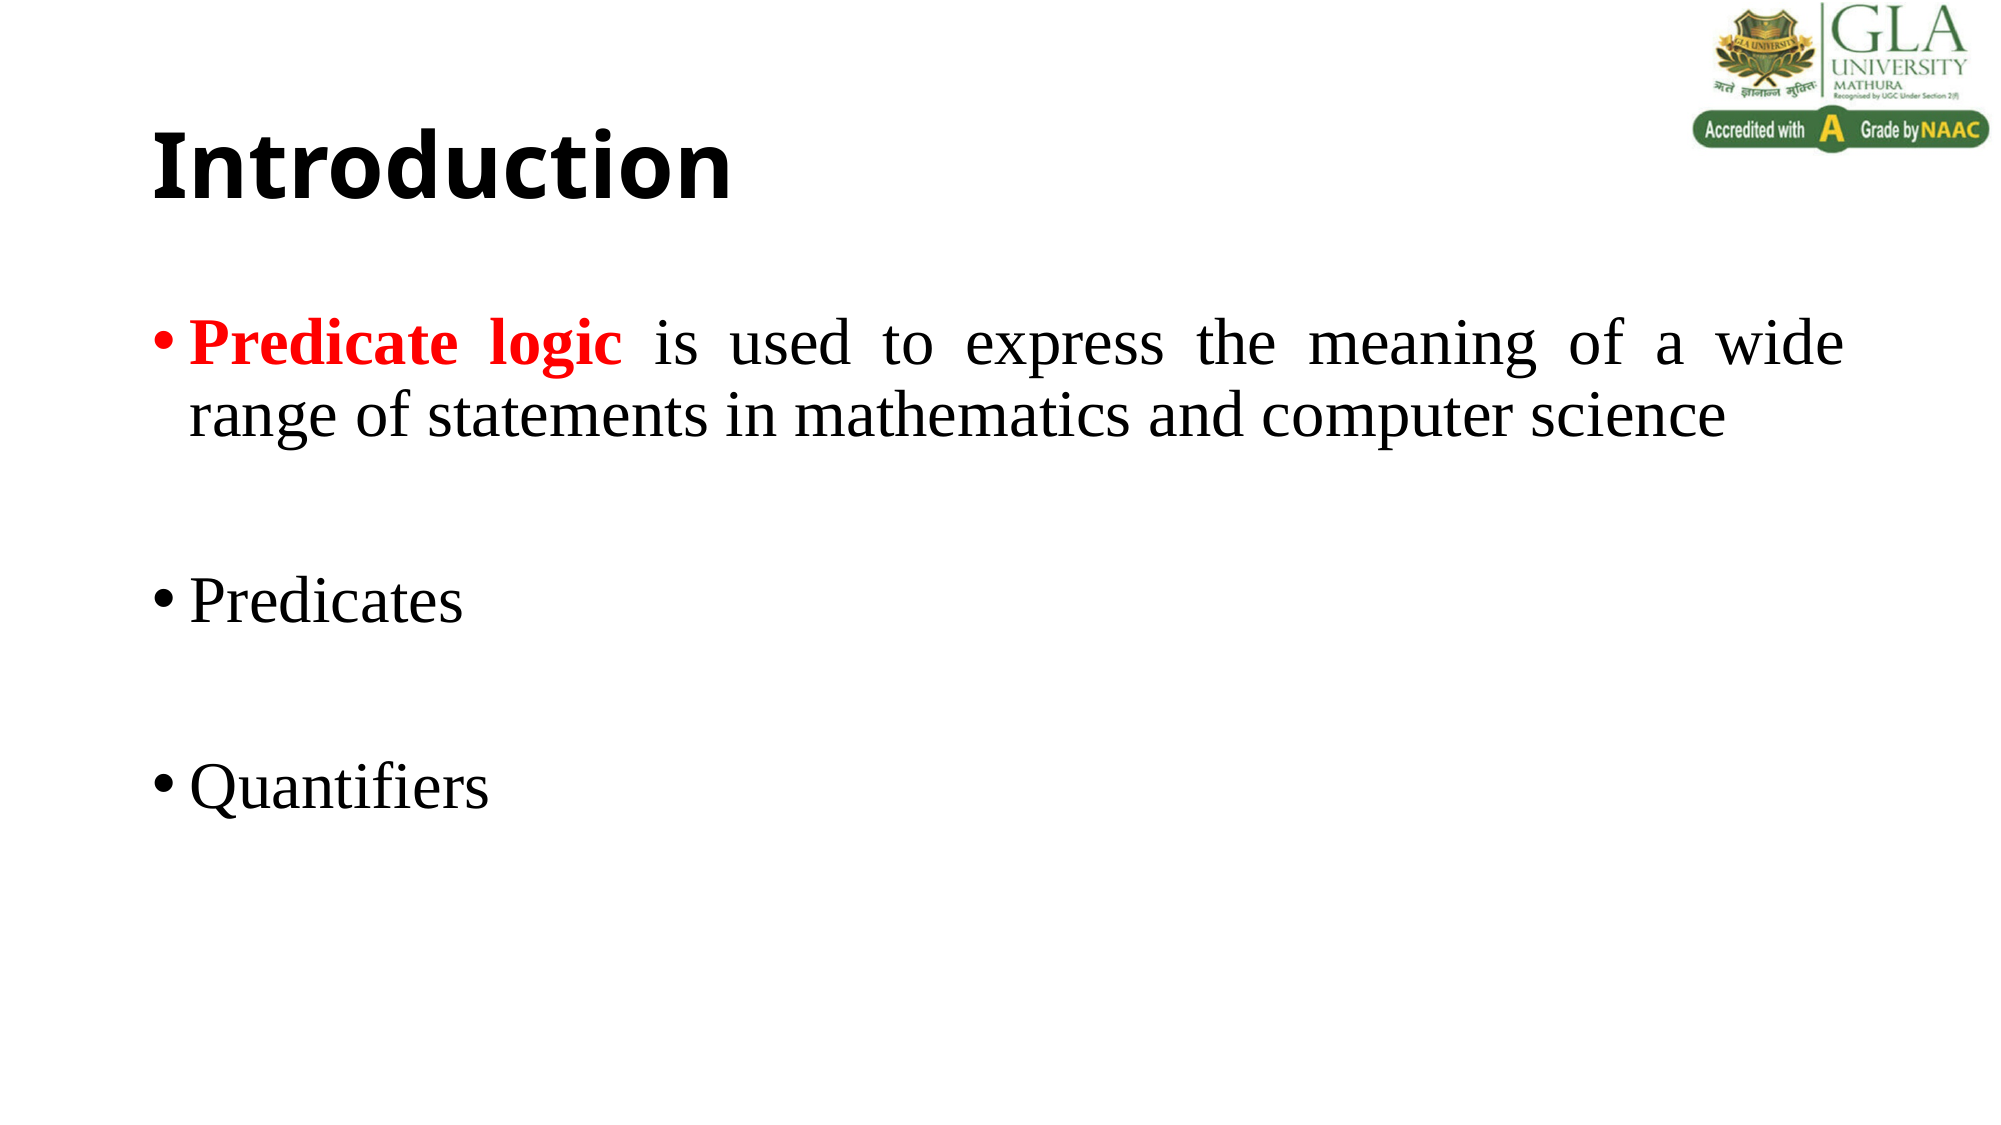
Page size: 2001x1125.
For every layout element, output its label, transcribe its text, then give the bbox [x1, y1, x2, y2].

picture [1687, 2, 1996, 156]
title Introduction [137, 59, 1863, 278]
list Predicate logic is used to express the meaning of a wide range of statements in mathematics and computer science Predicates Quantifiers [137, 299, 1863, 1014]
